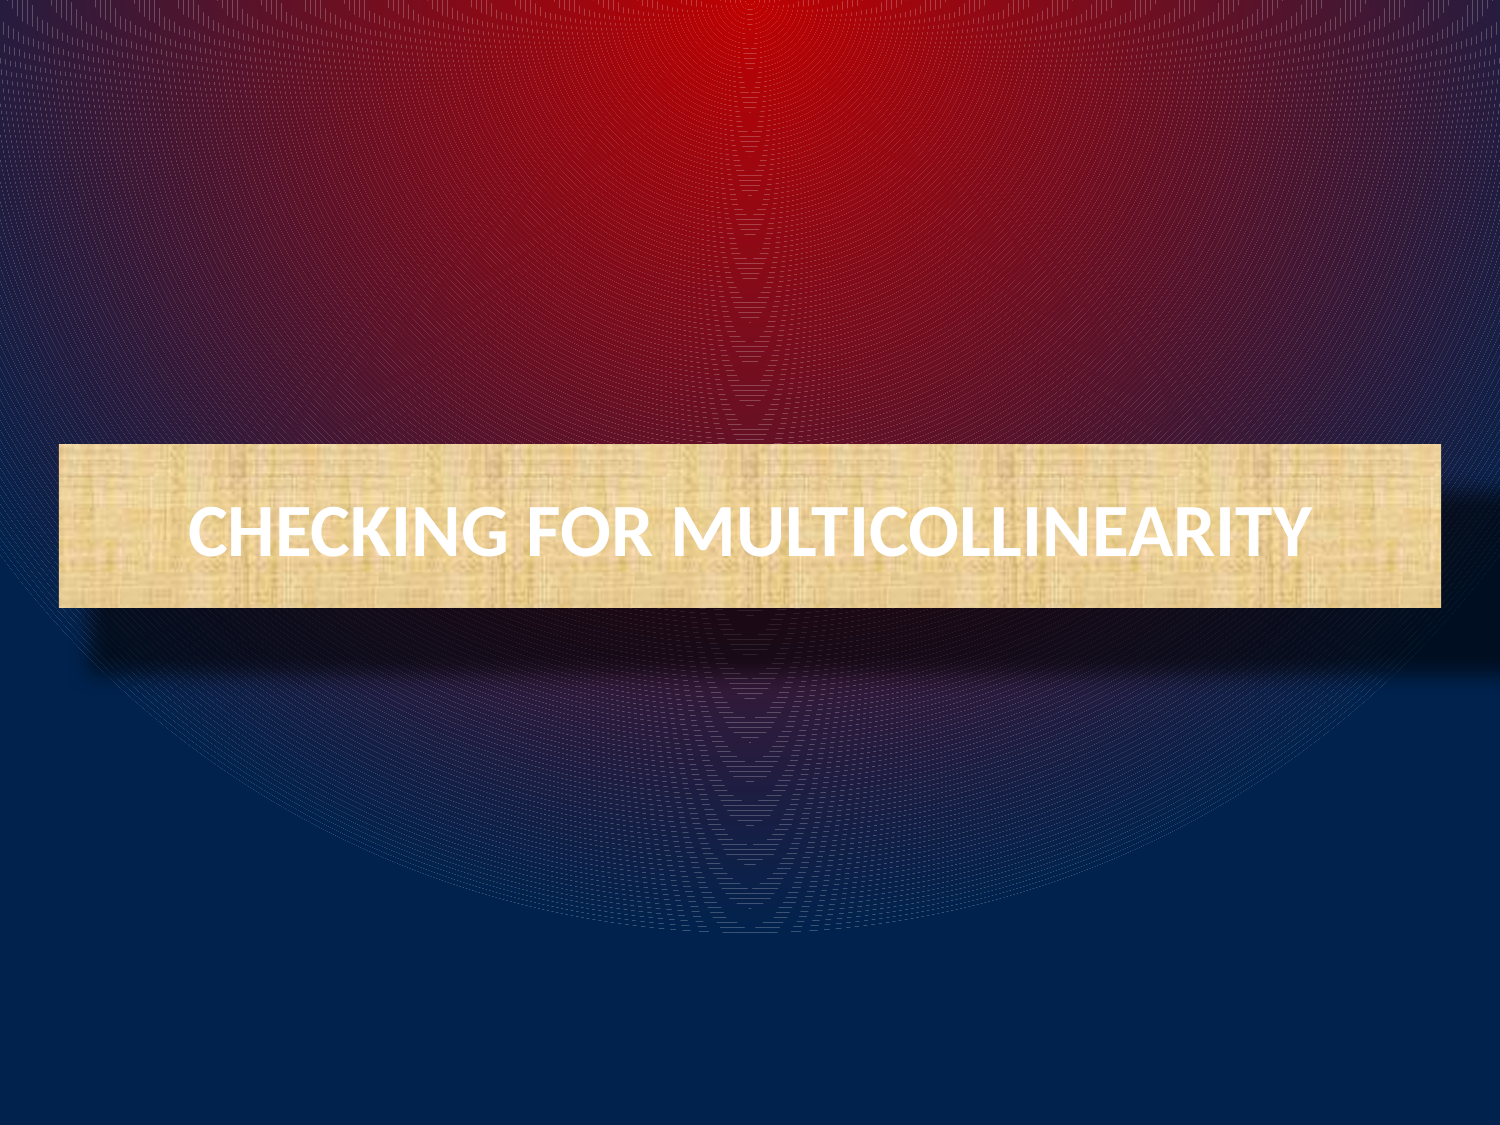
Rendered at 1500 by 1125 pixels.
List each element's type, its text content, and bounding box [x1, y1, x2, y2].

text_box CHECKING FOR MULTICOLLINEARITY [58, 444, 1442, 608]
